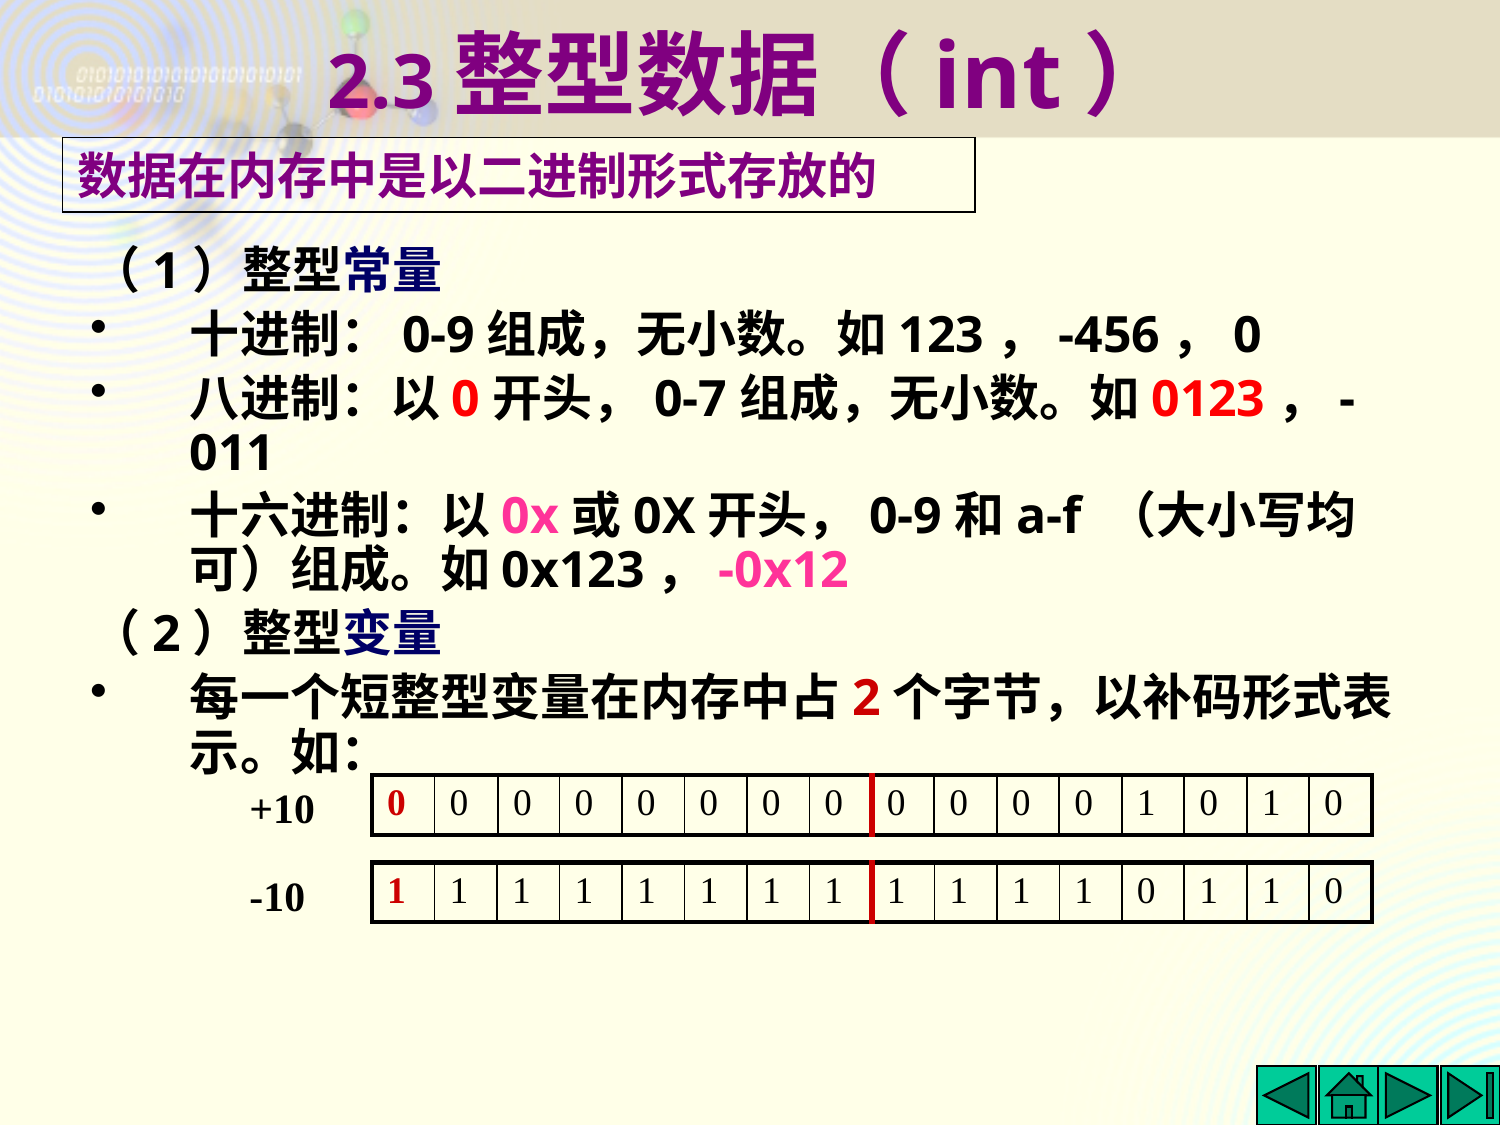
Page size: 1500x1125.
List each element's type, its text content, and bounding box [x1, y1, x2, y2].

text_box -10 [234, 862, 348, 928]
table_header 0 [1060, 777, 1121, 833]
table_header 1 [935, 865, 996, 920]
table_header 1 [1123, 777, 1183, 833]
table_header 1 [560, 865, 621, 920]
table_header 1 [875, 865, 934, 920]
table_header 0 [810, 777, 869, 833]
table_header 1 [810, 865, 869, 920]
table_header 0 [935, 777, 996, 833]
table_header 1 [374, 865, 434, 920]
table_header 0 [748, 777, 809, 833]
table_header 0 [1310, 865, 1370, 920]
table_header 1 [1248, 865, 1308, 920]
table_header 0 [623, 777, 684, 833]
table_header 0 [560, 777, 621, 833]
table_header 0 [374, 777, 434, 833]
table_header 0 [1310, 777, 1370, 833]
text_box 数据在内存中是以二进制形式存放的 [62, 137, 975, 213]
table_header 1 [1060, 865, 1121, 920]
table_header 0 [998, 777, 1058, 833]
table_header 0 [499, 777, 559, 833]
table_header 1 [435, 865, 496, 920]
text_box +10 [234, 774, 335, 840]
table_header 0 [1123, 865, 1183, 920]
table_header 0 [435, 777, 497, 833]
table_header 1 [685, 865, 746, 920]
table_header 1 [748, 865, 809, 920]
table_header 0 [875, 777, 933, 833]
table_header 0 [685, 777, 746, 833]
list （1）整型常量 十进制：0-9组成，无小数。如123，-456，0 八进制：以0开头，0-7组成，无小数。如0123，-011 十六进制：以0x或0X开头，0-9和a-f （大小写均可）组成。如0x123，-0x12 （2）整型变量 每一个短整型变量在内存中占2个字节，以补码形式表示。如： [75, 237, 1450, 913]
table_header 1 [623, 865, 684, 920]
table_header 1 [998, 865, 1059, 920]
table_header 0 [1185, 777, 1246, 833]
table_header 1 [498, 865, 559, 920]
table_header 1 [1185, 865, 1246, 920]
table_header 1 [1248, 777, 1308, 833]
title 2.3整型数据（int） [76, 31, 1427, 114]
